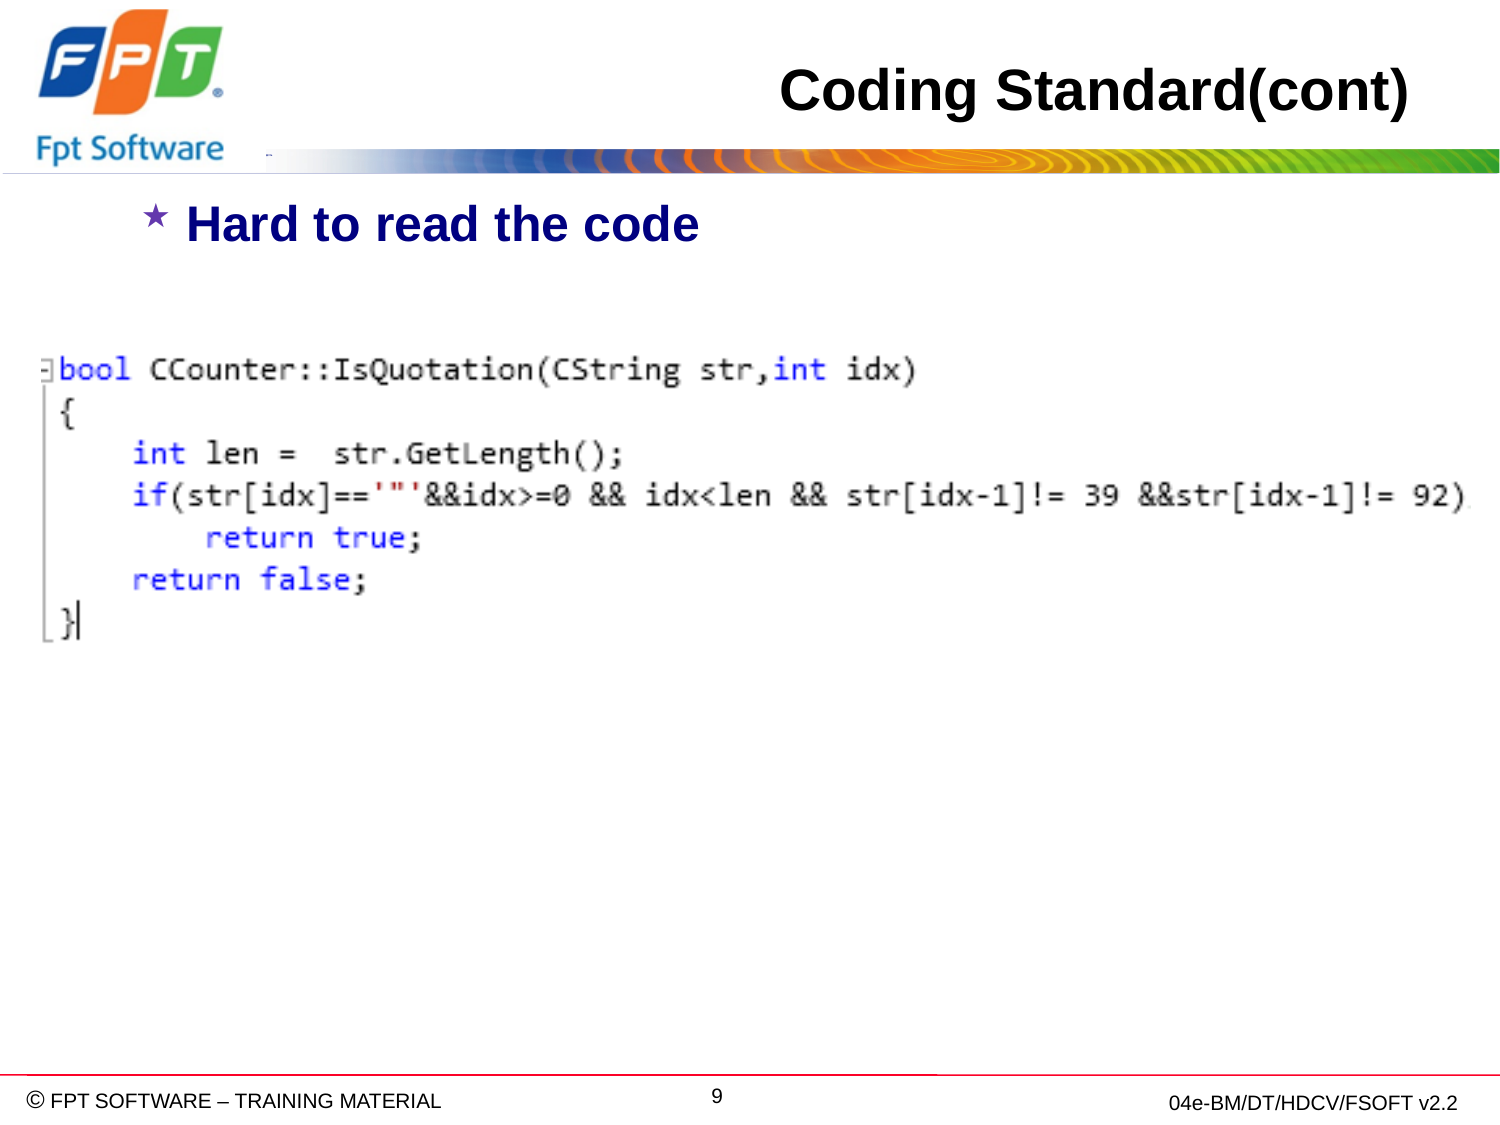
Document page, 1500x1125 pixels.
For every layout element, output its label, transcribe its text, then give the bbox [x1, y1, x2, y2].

picture [1425, 149, 1500, 300]
title Coding Standard(cont) [75, 45, 1425, 184]
picture [40, 349, 1471, 651]
list Hard to read the code [49, 184, 1436, 348]
picture [0, 8, 266, 300]
